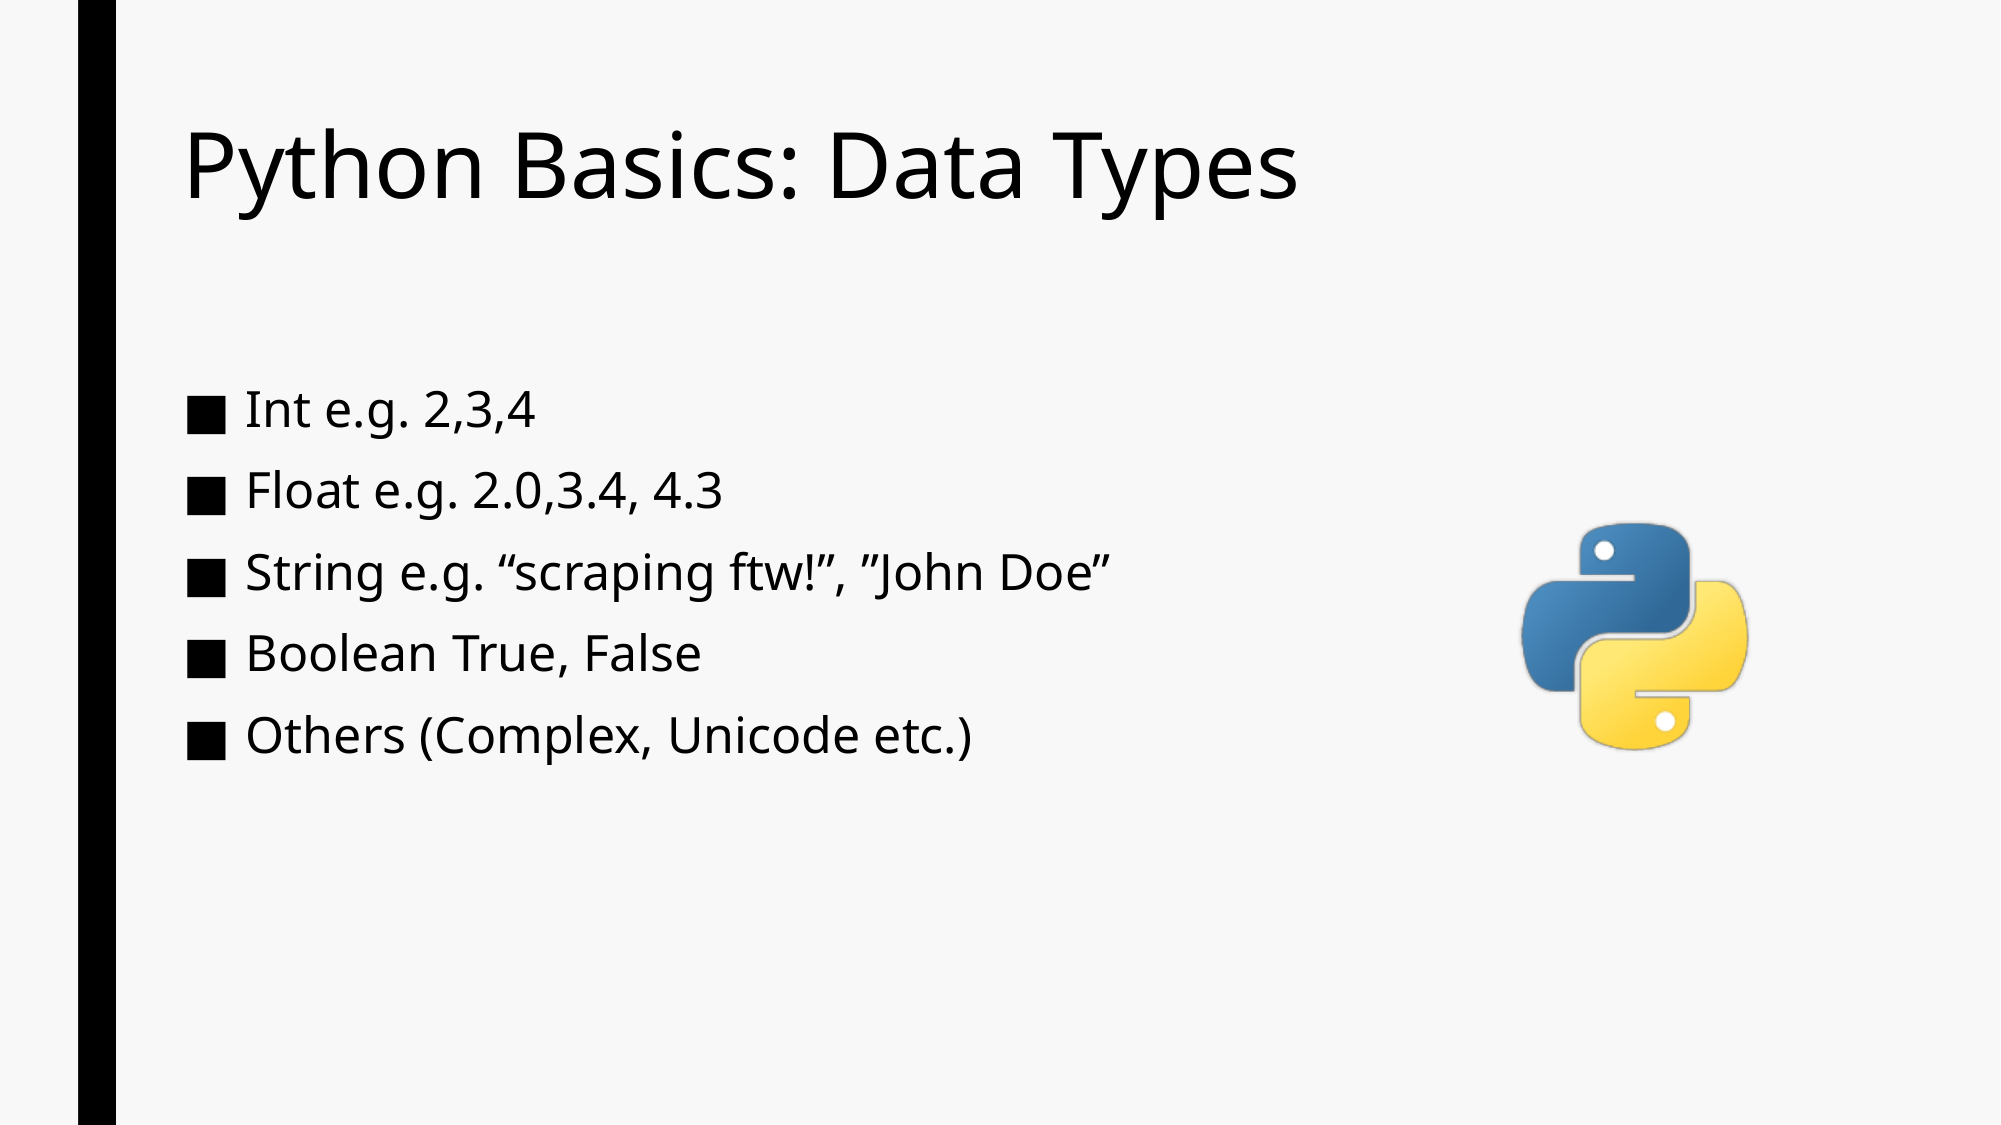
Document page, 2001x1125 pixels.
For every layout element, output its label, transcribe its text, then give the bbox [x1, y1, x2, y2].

list Int e.g. 2,3,4 Float e.g. 2.0,3.4, 4.3 String e.g. “scraping ftw!”, ”John Doe” Boolean True, False Others (Complex, Unicode etc.) [167, 375, 1200, 969]
text_box [76, 0, 119, 1125]
picture [1471, 473, 1800, 802]
title Python Basics: Data Types [167, 112, 1890, 357]
